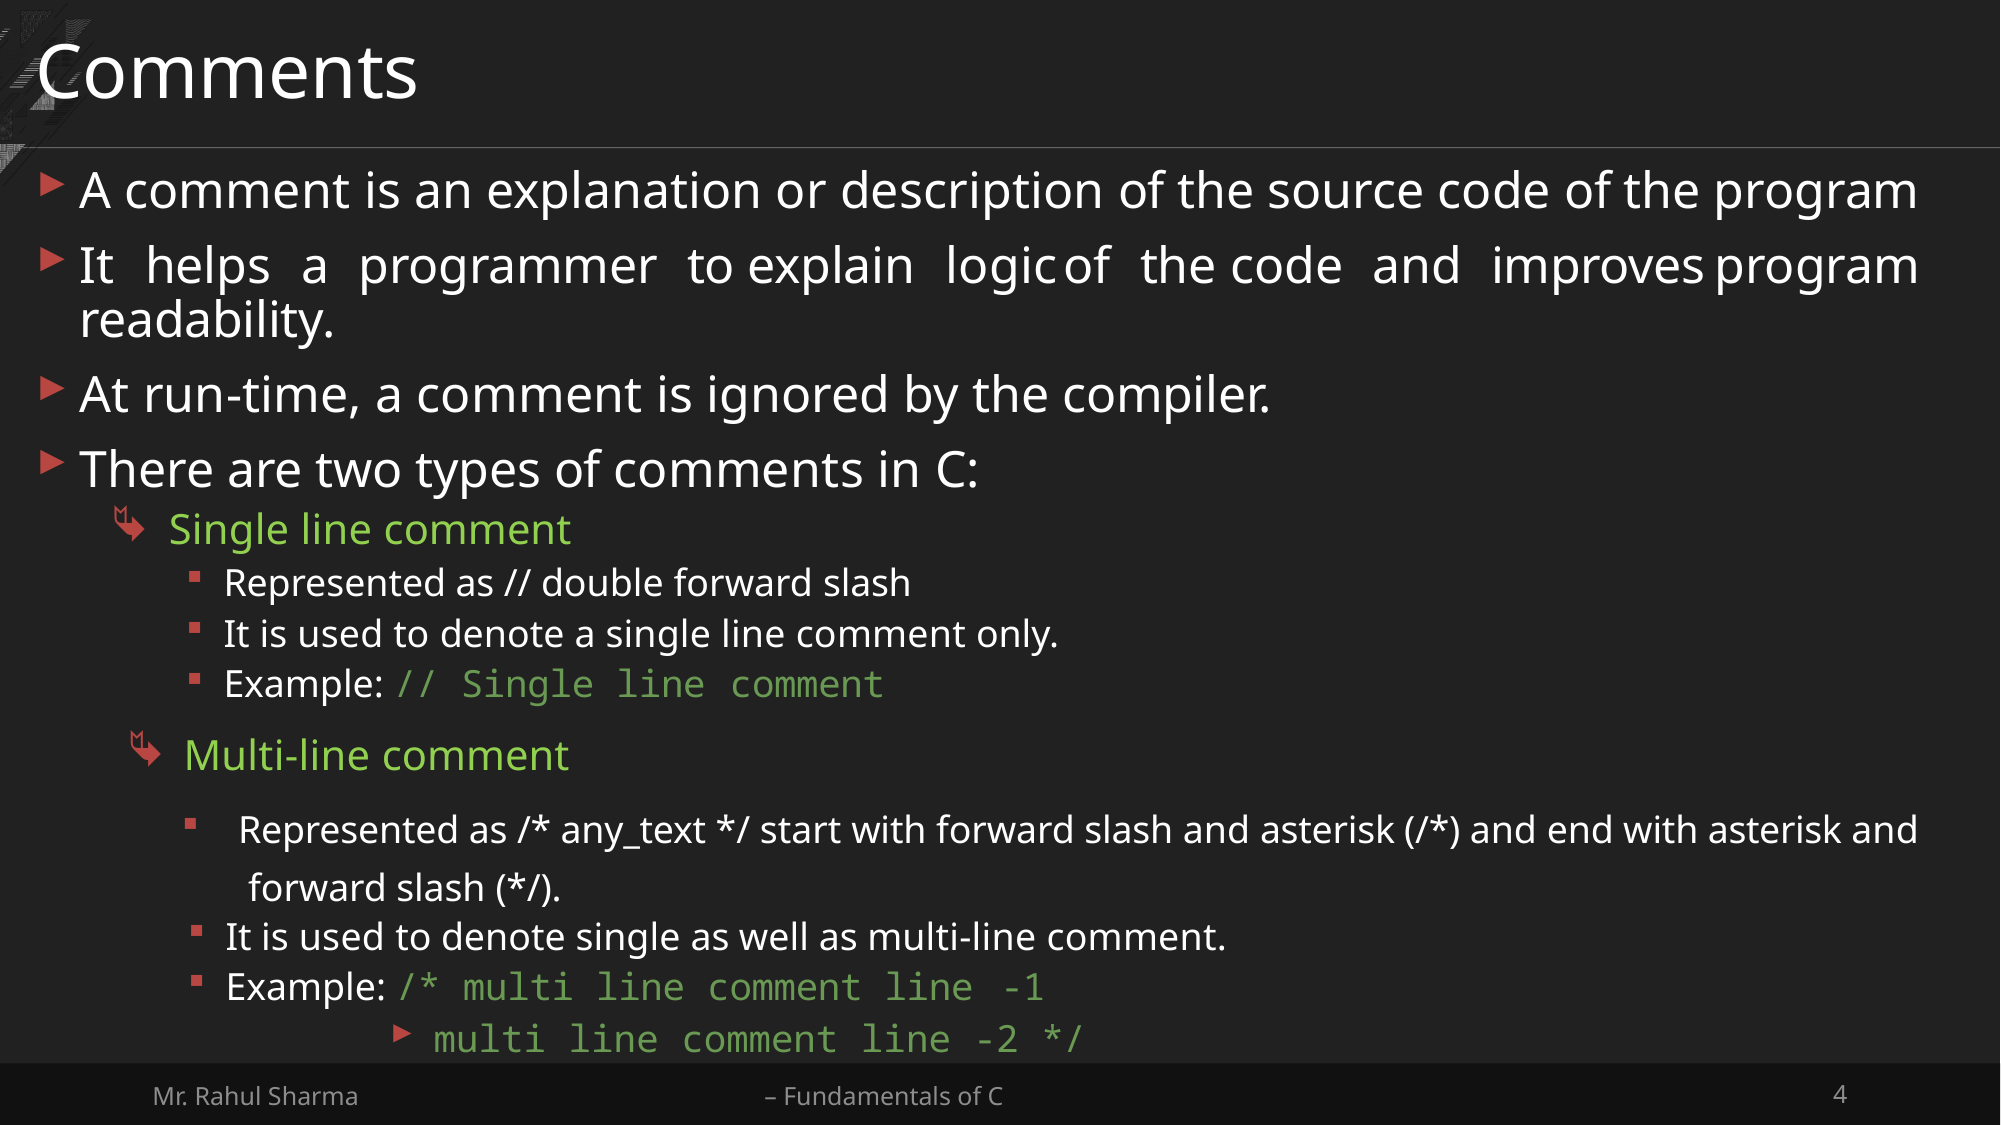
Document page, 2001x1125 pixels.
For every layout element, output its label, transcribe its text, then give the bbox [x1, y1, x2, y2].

title Comments [0, 0, 2000, 148]
list A comment is an explanation or description of the source code of the program It helps a programmer to explain logic of the code and improves program readability. At run-time, a comment is ignored by the compiler. There are two types of comments in C: Single line comment Represented as // double forward slash It is used to denote a single line comment only. Example: // Single line comment Multi-line comment Represented as /* any_text */ start with forward slash and asterisk (/*) and end with asterisk and forward slash (*/). It is used to denote single as well as multi-line comment. Example: /* multi line comment line -1 multi line comment line -2 */ [20, 158, 1935, 1015]
